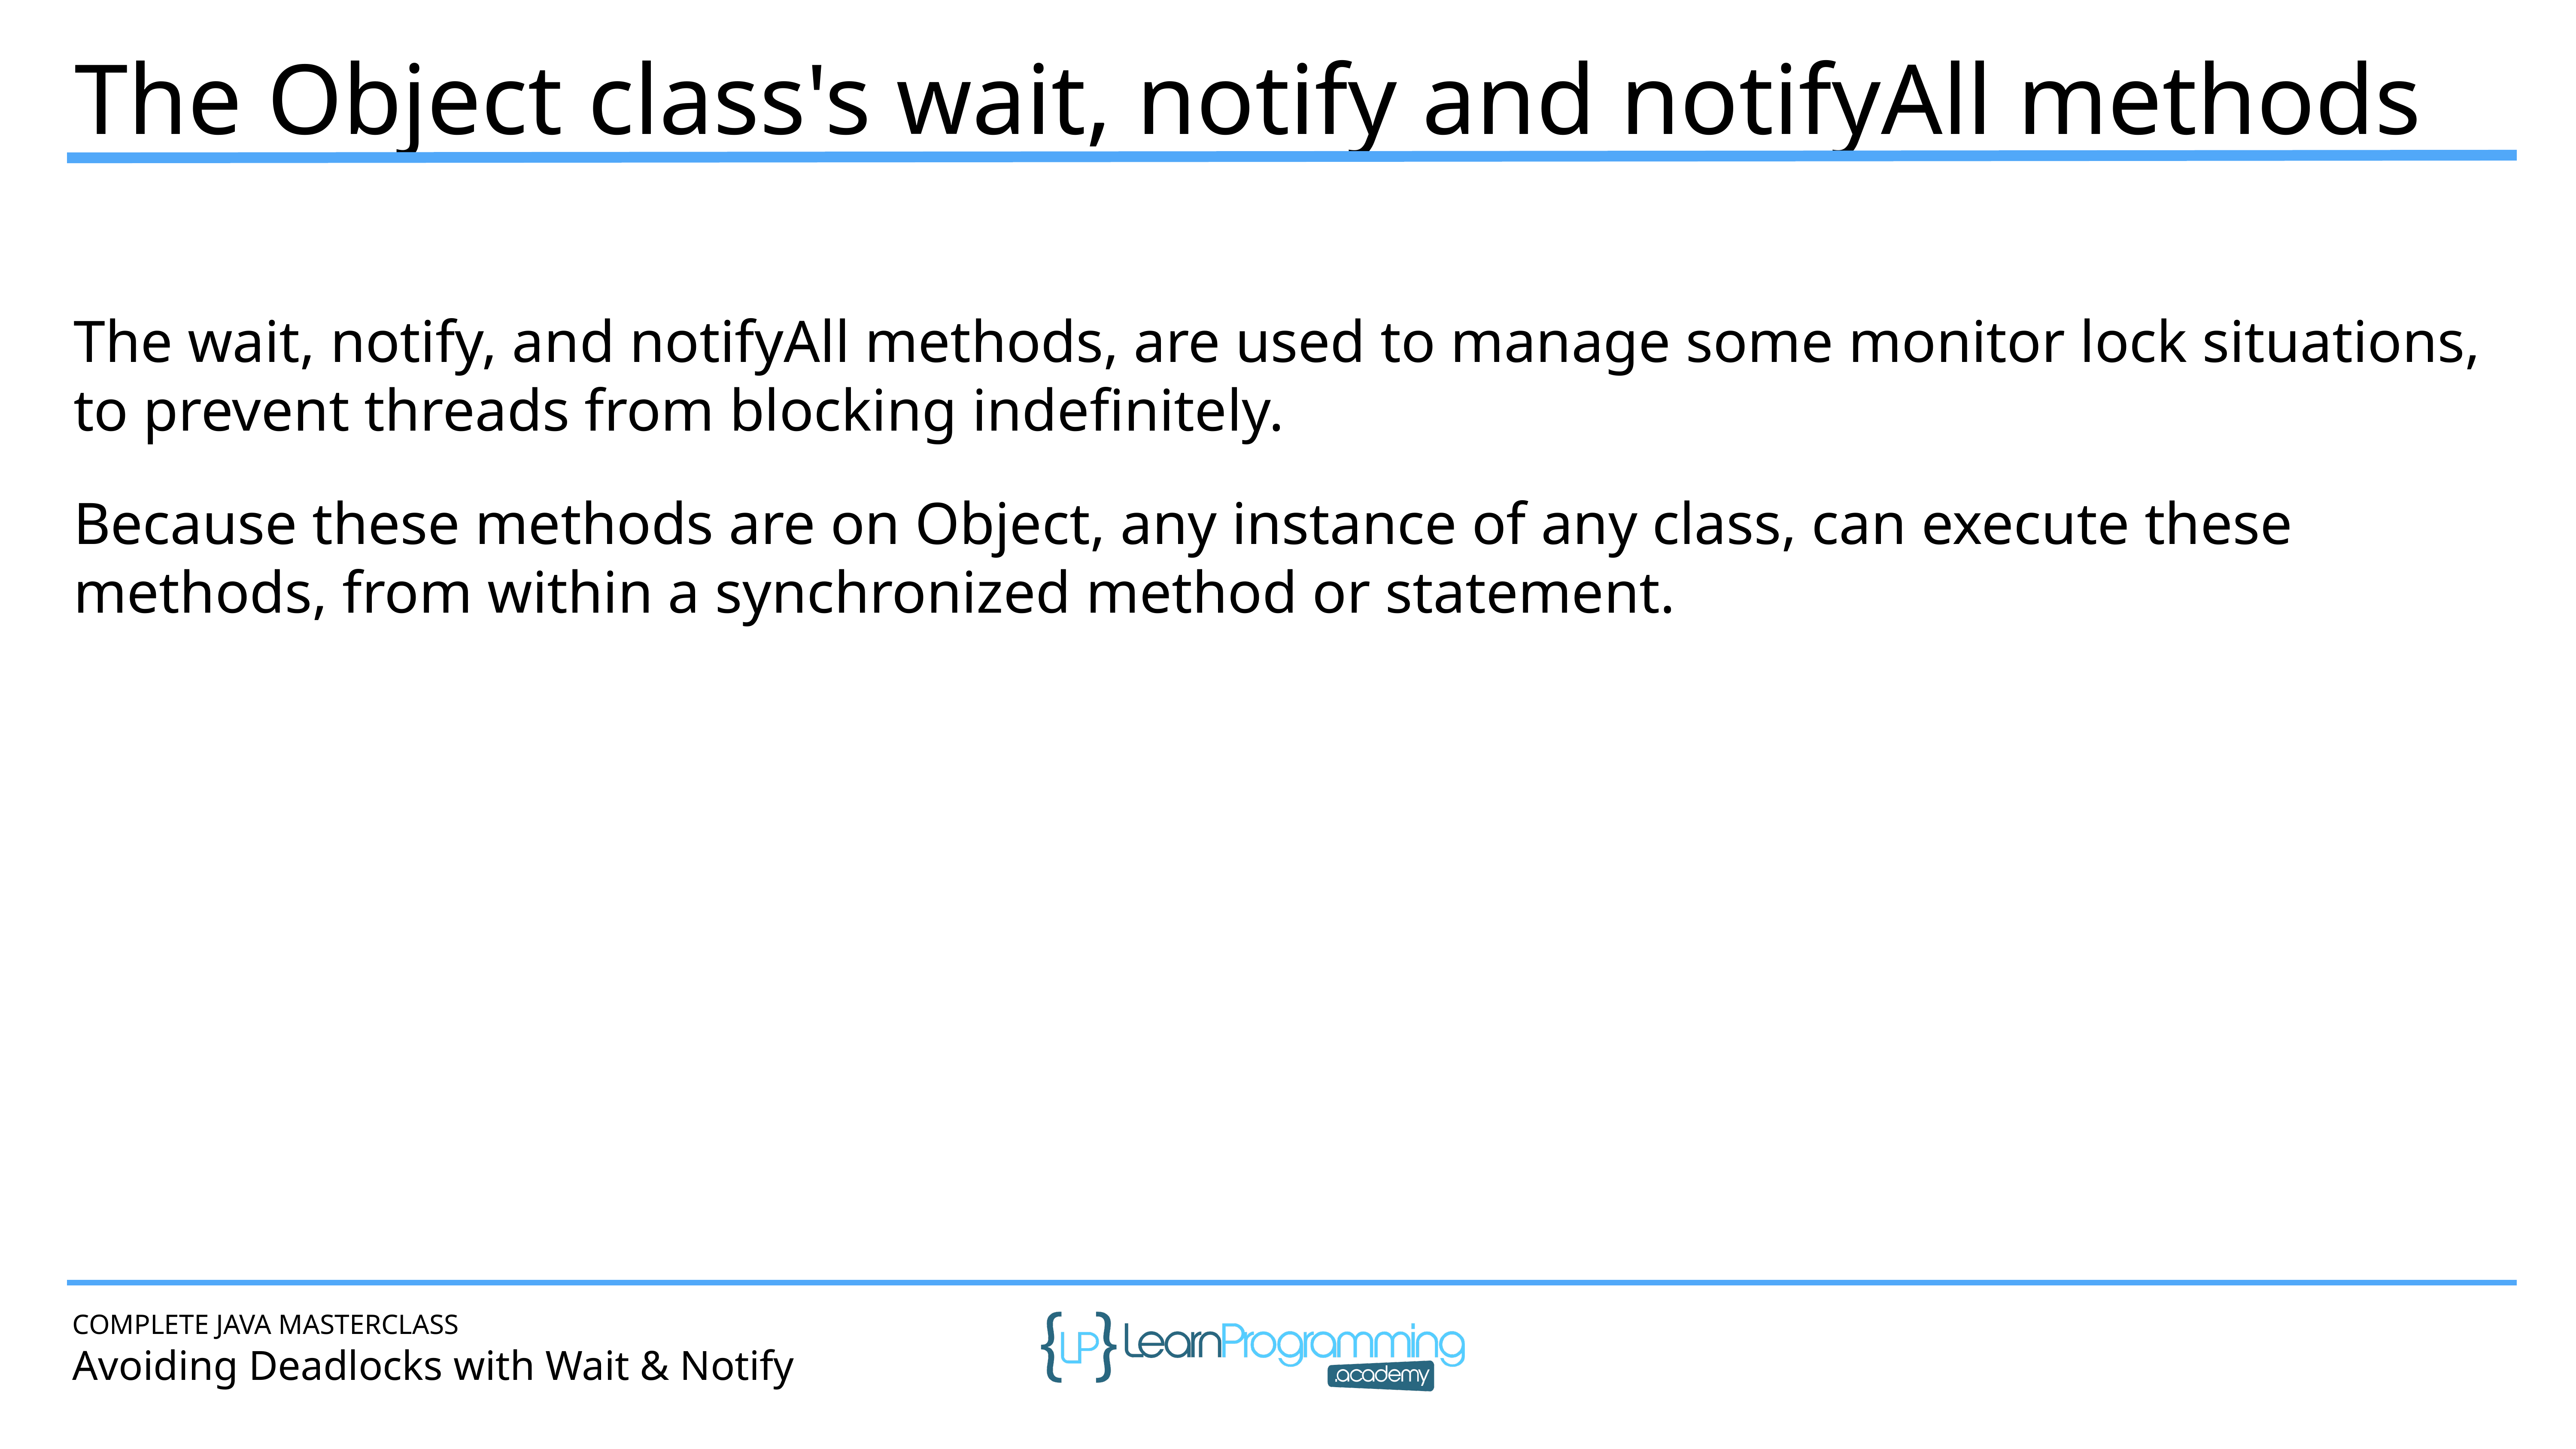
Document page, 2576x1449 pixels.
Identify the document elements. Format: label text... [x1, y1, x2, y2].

text_box COMPLETE JAVA MASTERCLASS Avoiding Deadlocks with Wait & Notify [67, 1302, 1030, 1394]
text_box The Object class's wait, notify and notifyAll methods [69, 32, 2428, 159]
picture [1032, 1302, 1477, 1400]
text_box The wait, notify, and notifyAll methods, are used to manage some monitor lock situations, to prevent threads from blocking indefinitely. Because these methods are on Object, any instance of any class, can execute these methods, from within a synchronized method or statement. [67, 301, 2517, 1139]
